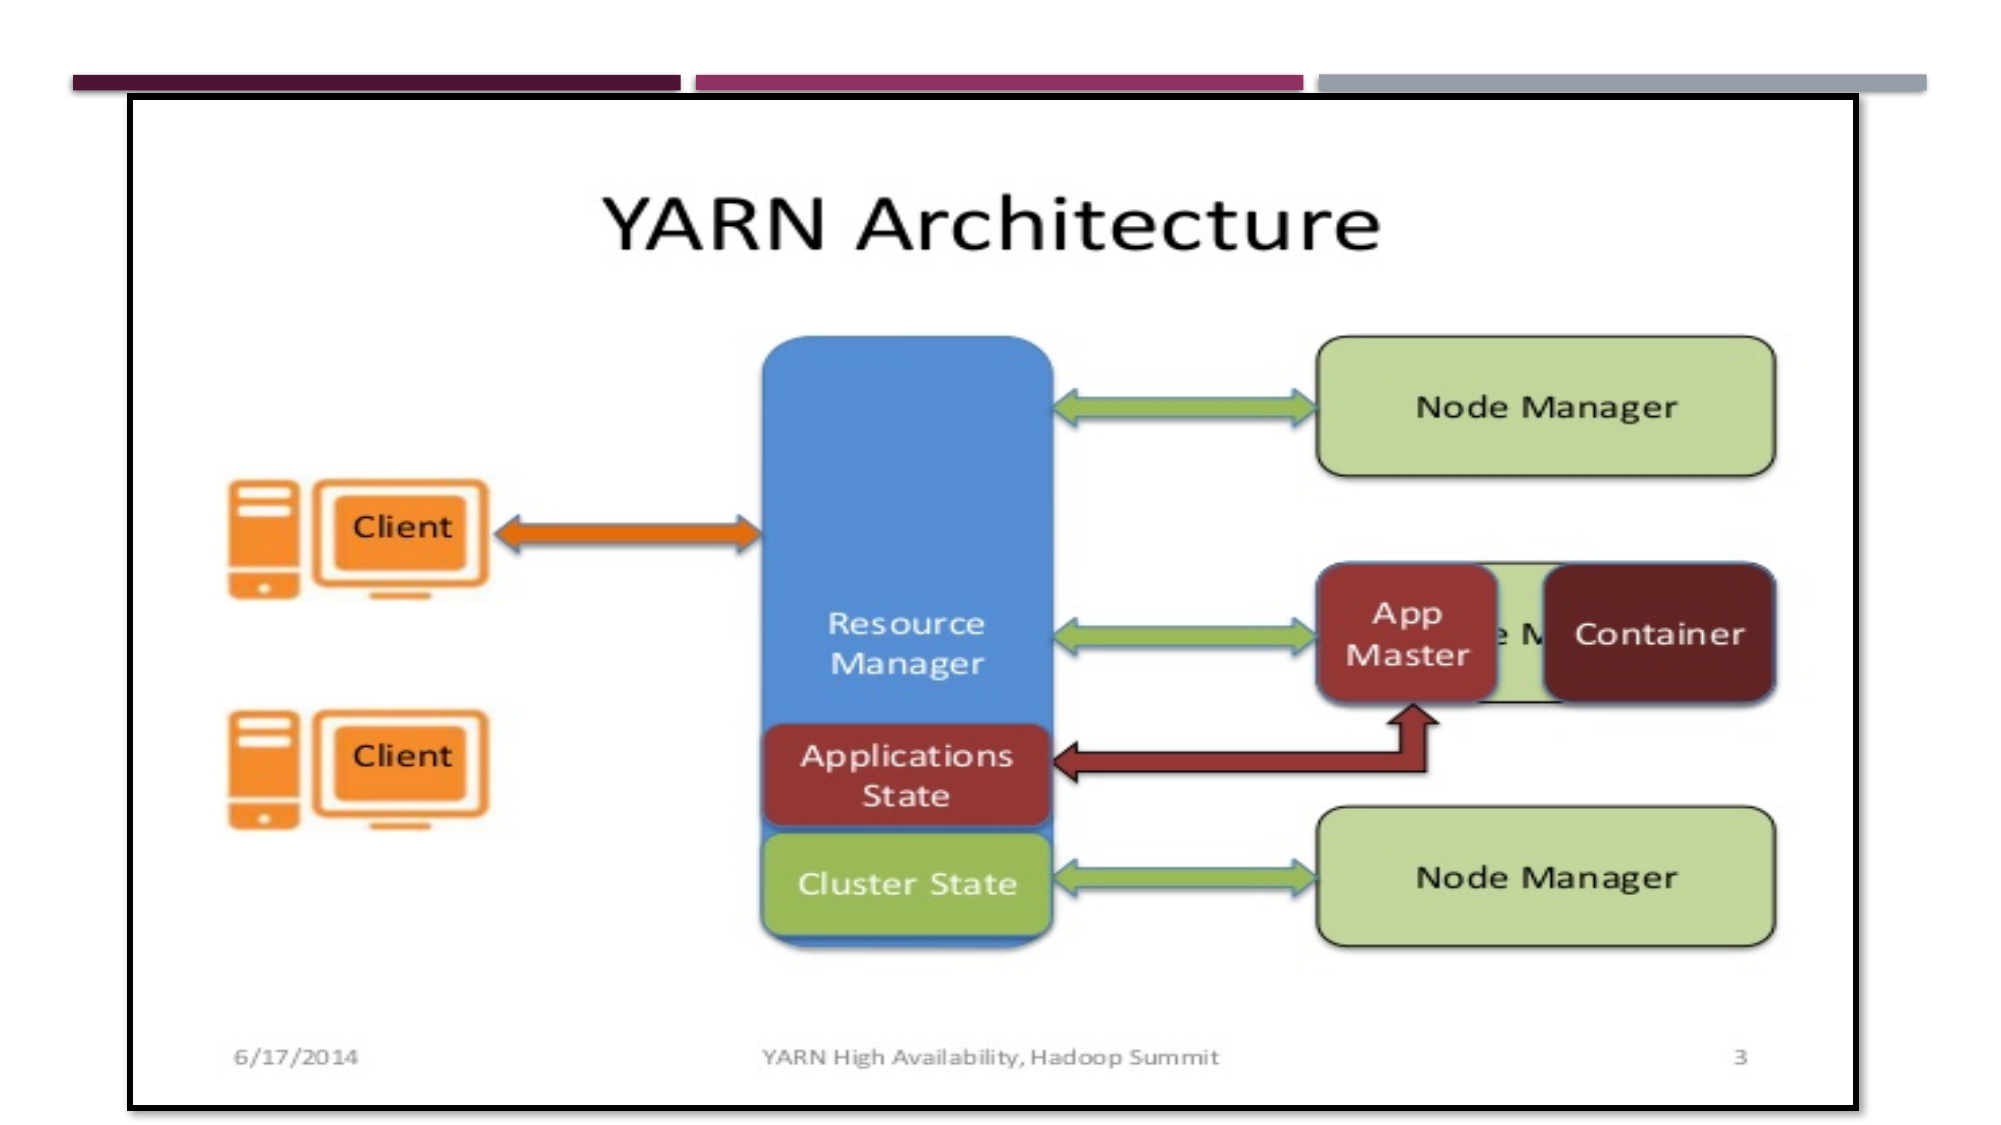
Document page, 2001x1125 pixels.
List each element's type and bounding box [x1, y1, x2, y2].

picture [132, 99, 1854, 1106]
